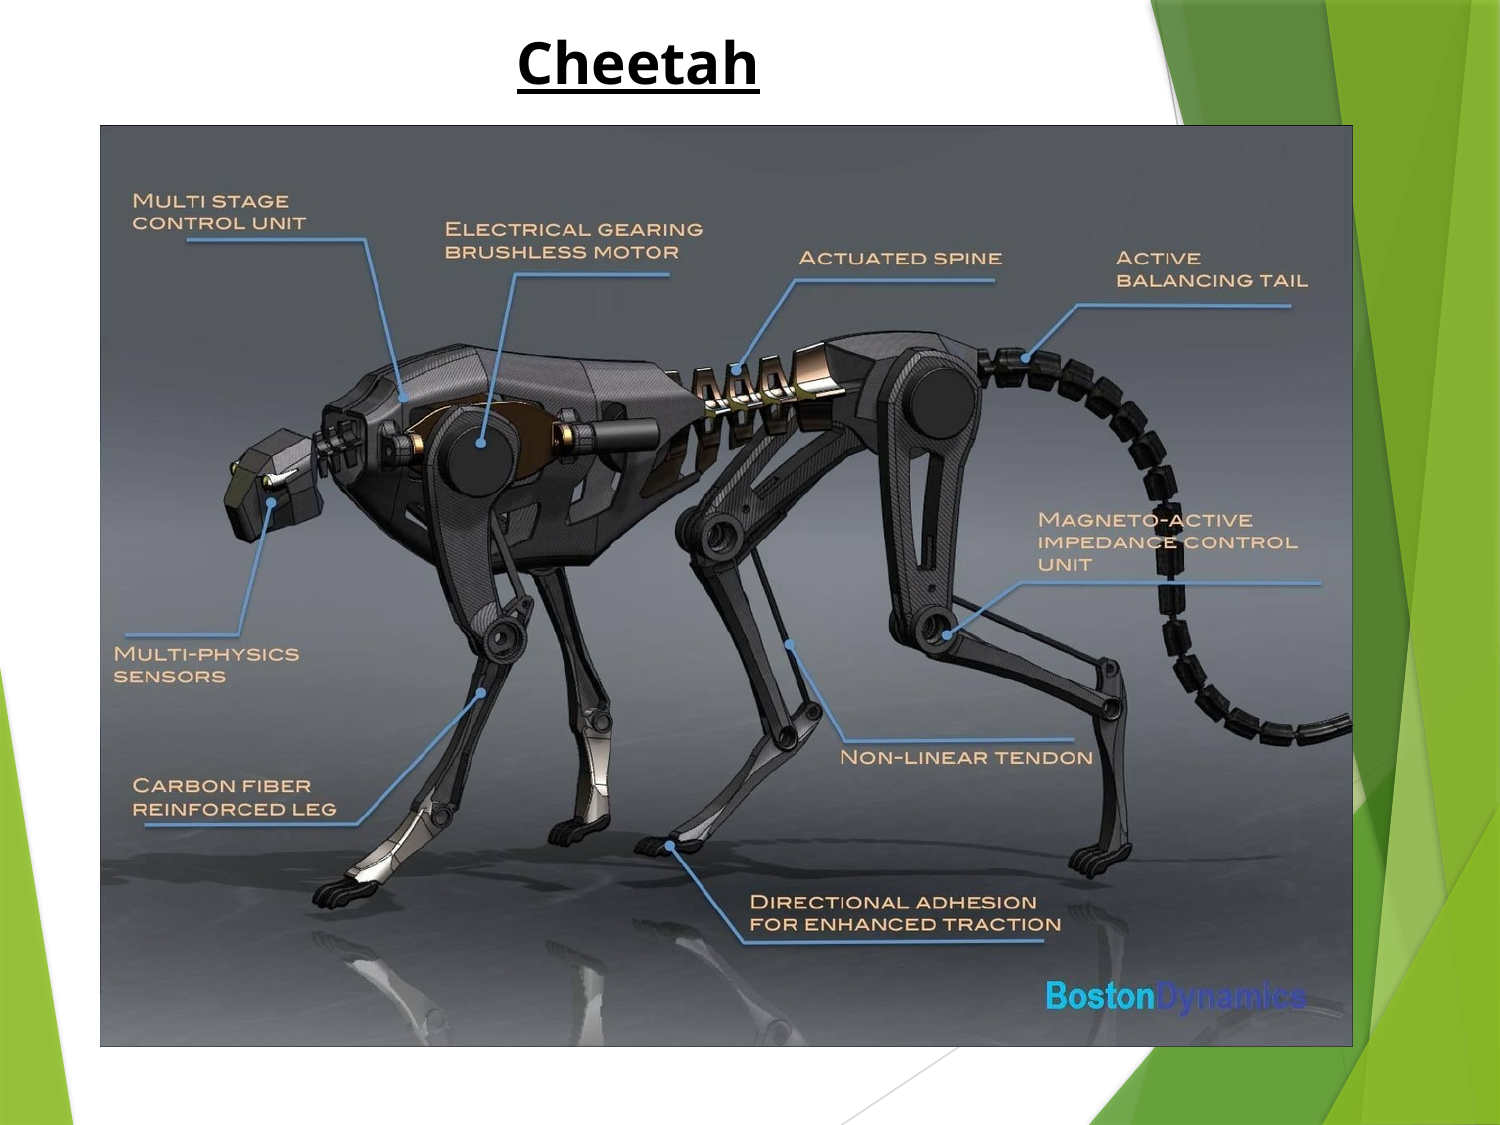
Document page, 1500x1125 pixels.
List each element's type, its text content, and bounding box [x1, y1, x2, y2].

picture [99, 124, 1353, 1048]
text_box Cheetah [501, 19, 792, 104]
